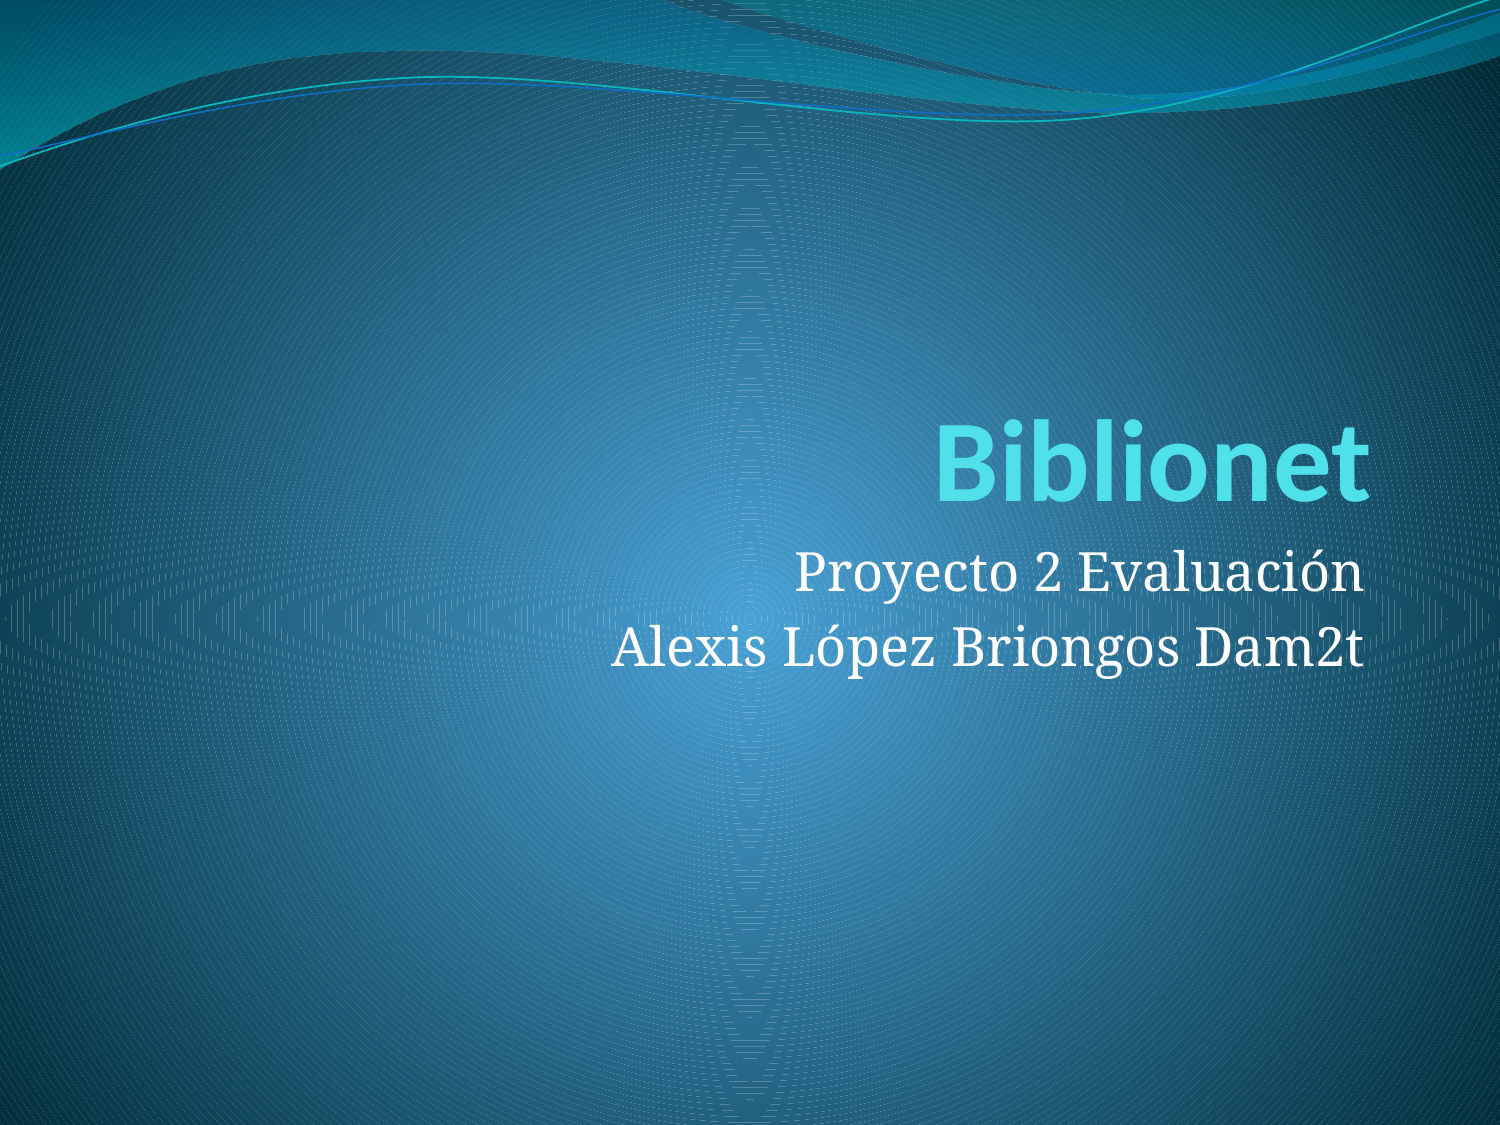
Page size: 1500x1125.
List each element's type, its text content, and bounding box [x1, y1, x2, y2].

subtitle Proyecto 2 Evaluación Alexis López Briongos Dam2t [87, 529, 1376, 818]
title Biblionet [87, 224, 1376, 525]
